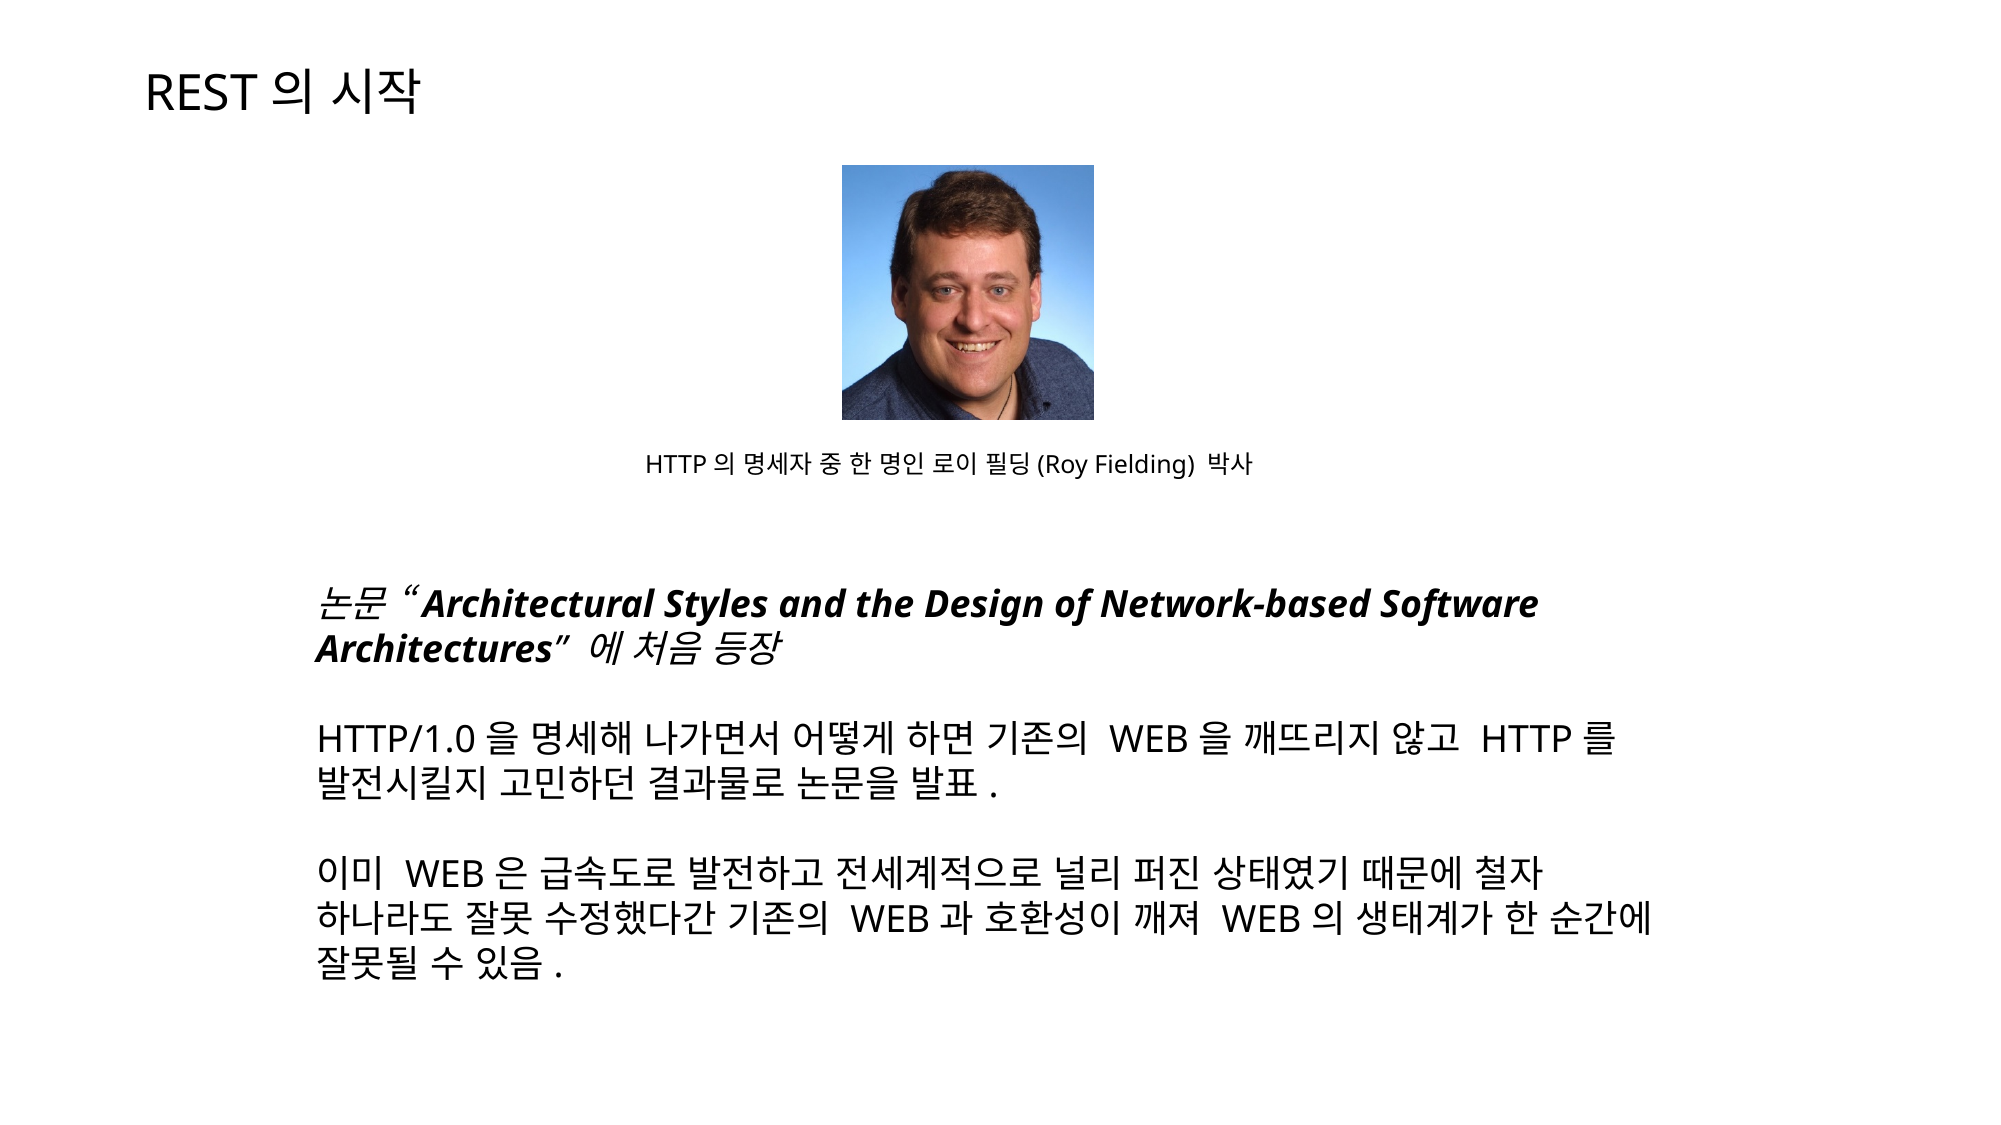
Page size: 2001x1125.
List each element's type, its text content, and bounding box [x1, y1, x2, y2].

text_box REST의 시작 [129, 52, 475, 128]
text_box HTTP의 명세자 중 한 명인 로이 필딩(Roy Fielding) 박사 [630, 440, 1306, 486]
text_box 논문 “Architectural Styles and the Design of Network-based Software Architectures” 에 처음 등장 HTTP/1.0을 명세해 나가면서 어떻게 하면 기존의 WEB을 깨뜨리지 않고 HTTP를 발전시킬지 고민하던 결과물로 논문을 발표. 이미 WEB은 급속도로 발전하고 전세계적으로 널리 퍼진 상태였기 때문에 철자 하나라도 잘못 수정했다간 기존의 WEB과 호환성이 깨져 WEB의 생태계가 한 순간에 잘못될 수 있음. [301, 572, 1695, 1083]
picture [842, 165, 1094, 420]
